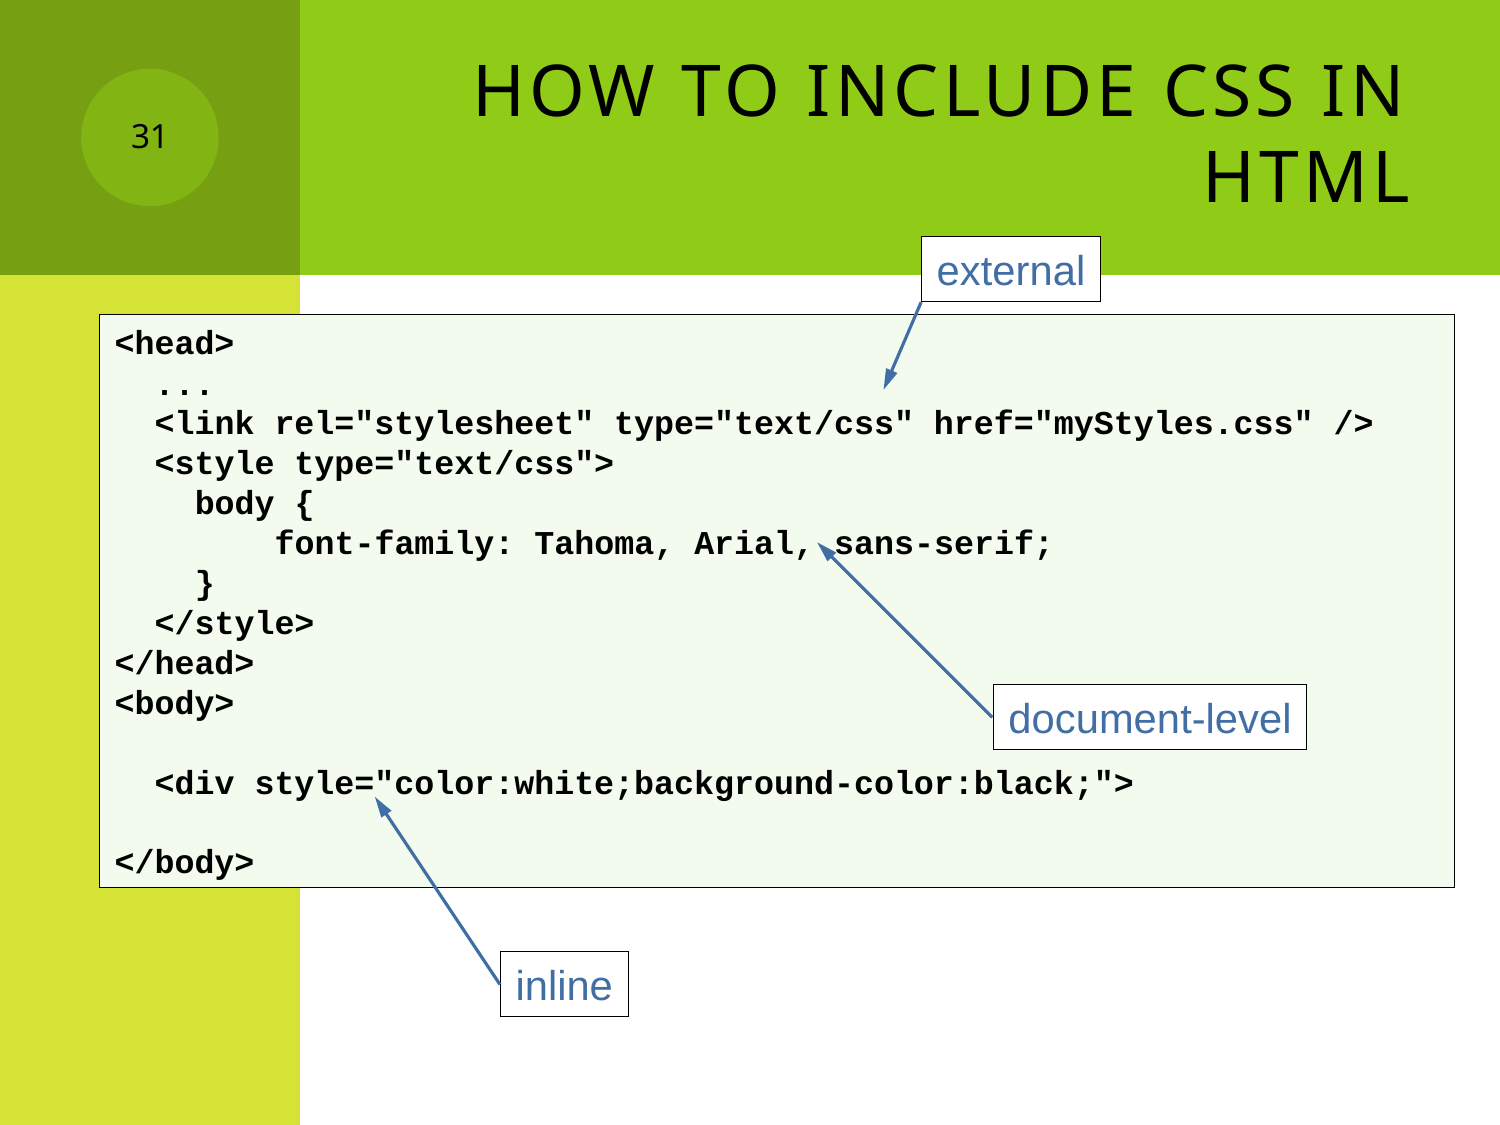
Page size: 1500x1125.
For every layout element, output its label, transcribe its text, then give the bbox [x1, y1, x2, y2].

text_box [817, 542, 1309, 751]
slide_number 31 [87, 87, 213, 188]
text_box <head> ... <link rel="stylesheet" type="text/css" href="myStyles.css" /> <style type="text/css"> body { font-family: Tahoma, Arial, sans-serif; } </style> </head> <body> <div style="color:white;background-color:black;"> </body> [99, 314, 1455, 888]
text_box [374, 796, 630, 1018]
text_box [883, 236, 1102, 390]
title How to include CSS in HTML [399, 37, 1425, 225]
